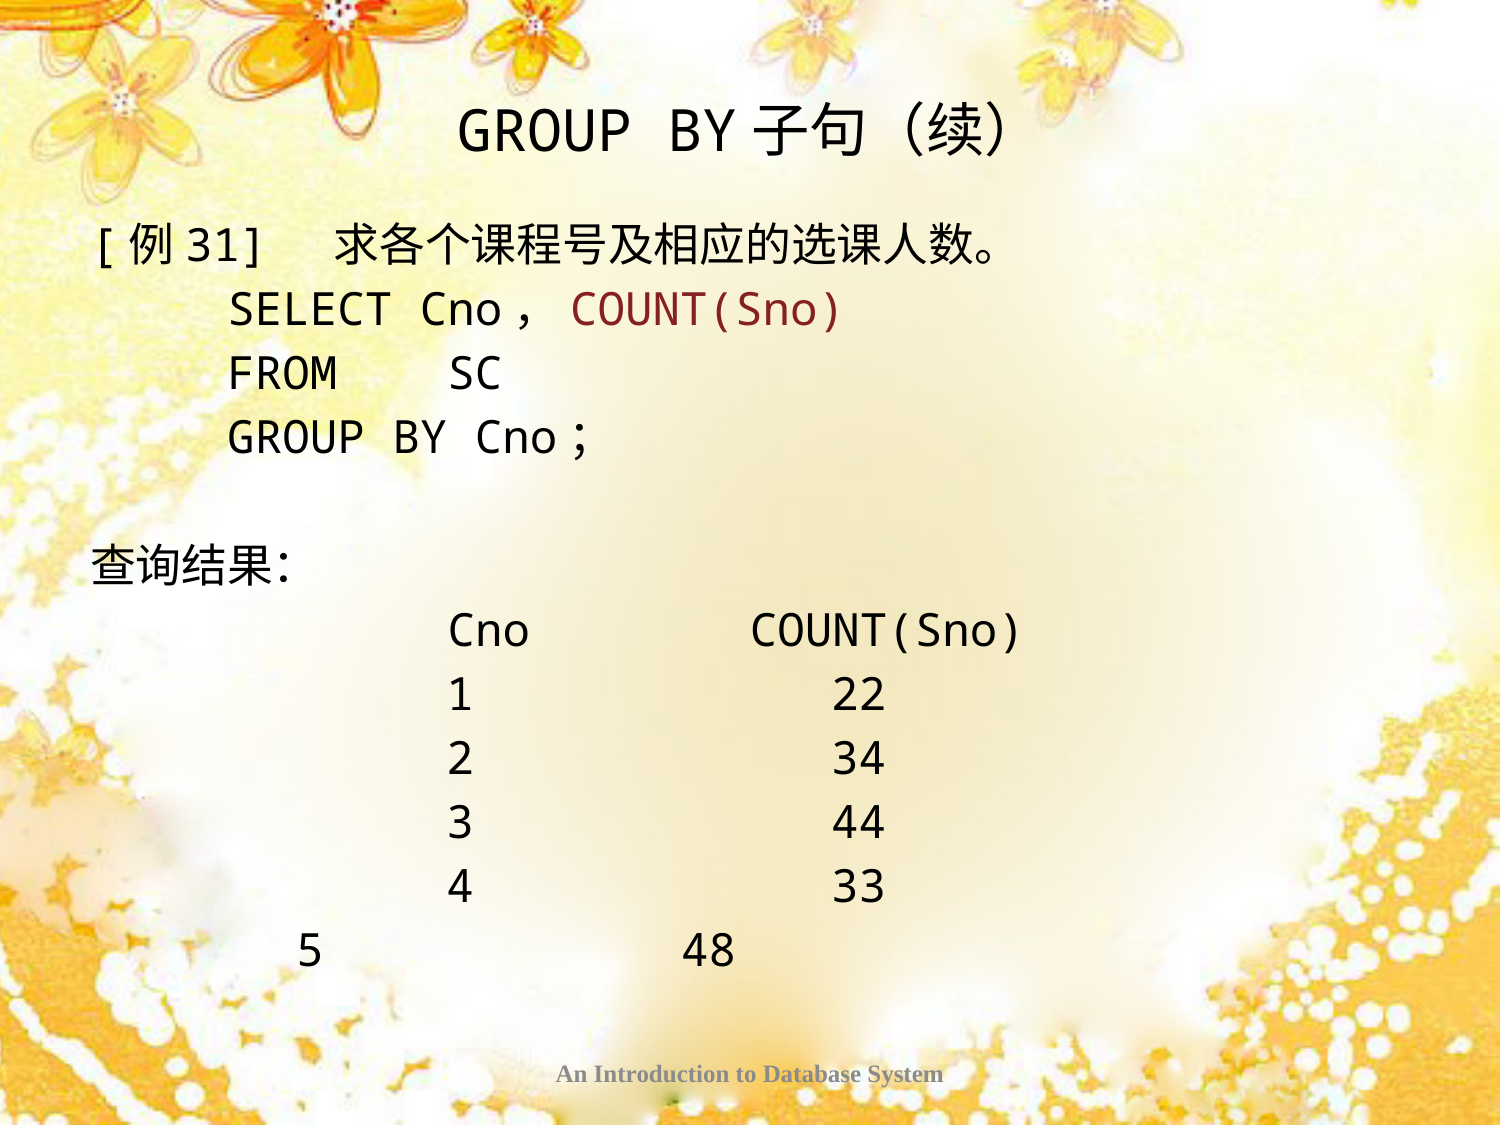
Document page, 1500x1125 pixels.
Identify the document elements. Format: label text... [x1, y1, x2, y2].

picture [0, 0, 1500, 1125]
list [例31] 求各个课程号及相应的选课人数。 SELECT Cno，COUNT(Sno) FROM SC GROUP BY Cno； 查询结果： Cno COUNT(Sno) 1 22 2 34 3 44 4 33 5 48 [75, 208, 1425, 1005]
footer An Introduction to Database System [512, 1042, 988, 1103]
title GROUP BY子句（续） [75, 45, 1425, 208]
